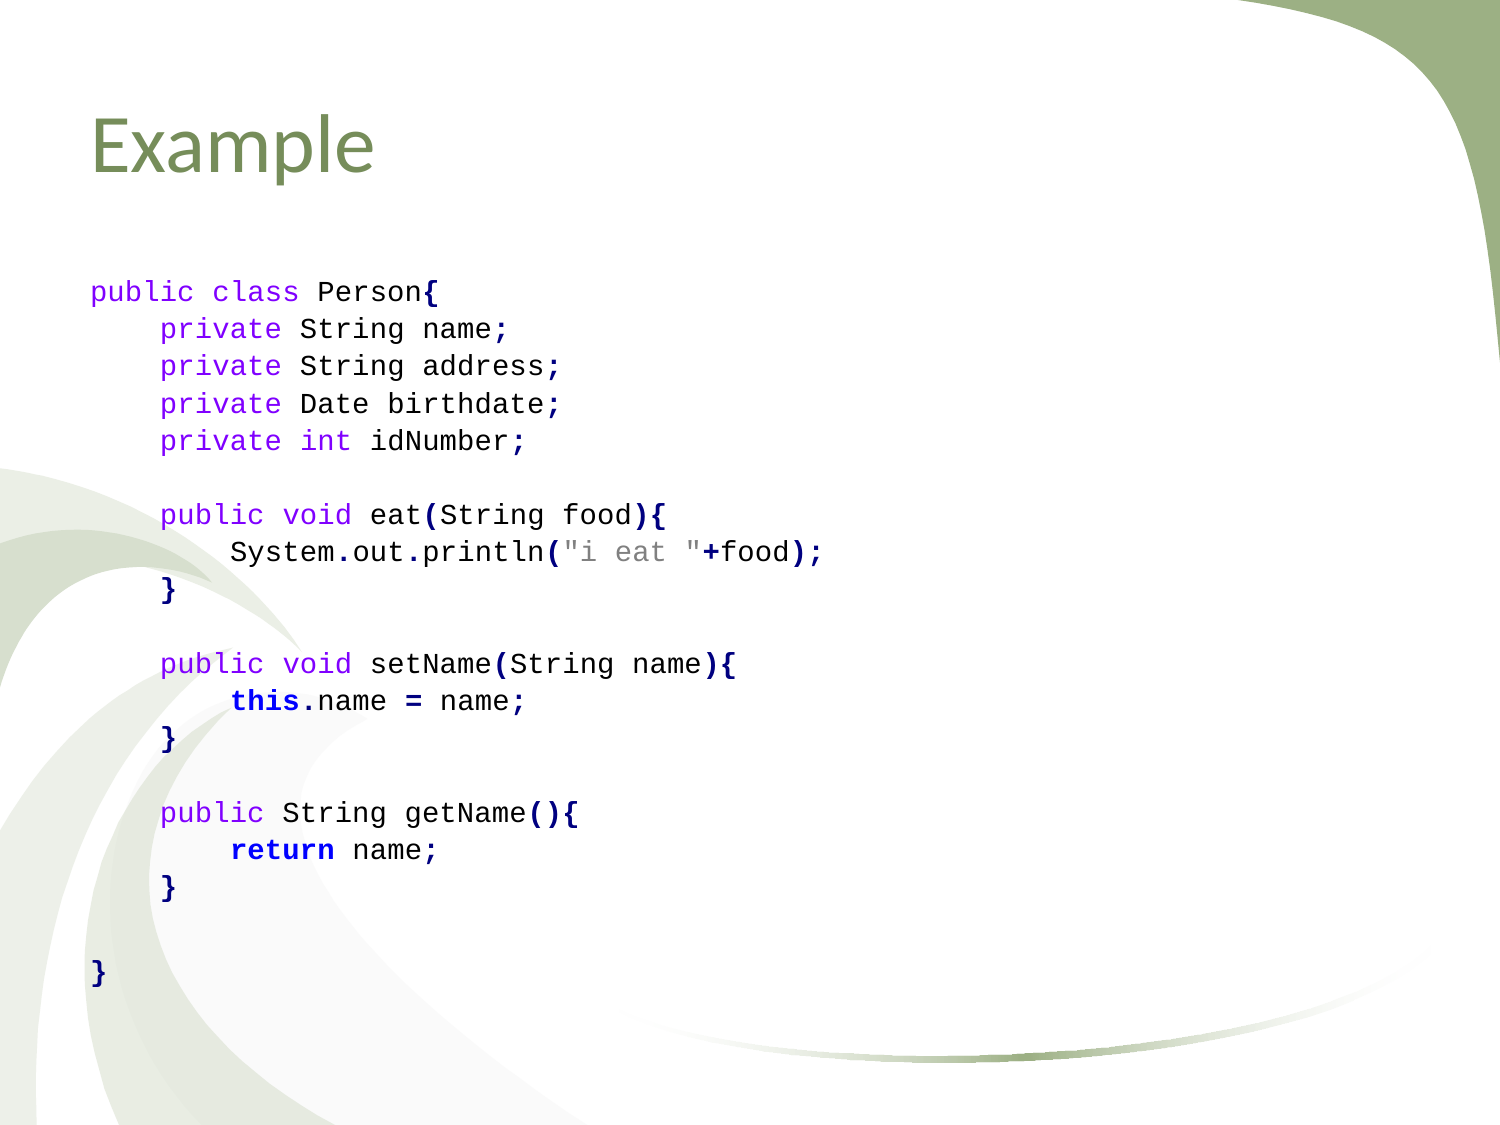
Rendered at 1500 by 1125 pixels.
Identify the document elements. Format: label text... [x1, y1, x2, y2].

list public class Person{ private String name; private String address; private Date birthdate; private int idNumber; public void eat(String food){ System.out.println("i eat "+food); } public void setName(String name){ this.name = name; } public String getName(){ return name; } } [75, 262, 1425, 1005]
title Example [75, 45, 1425, 233]
